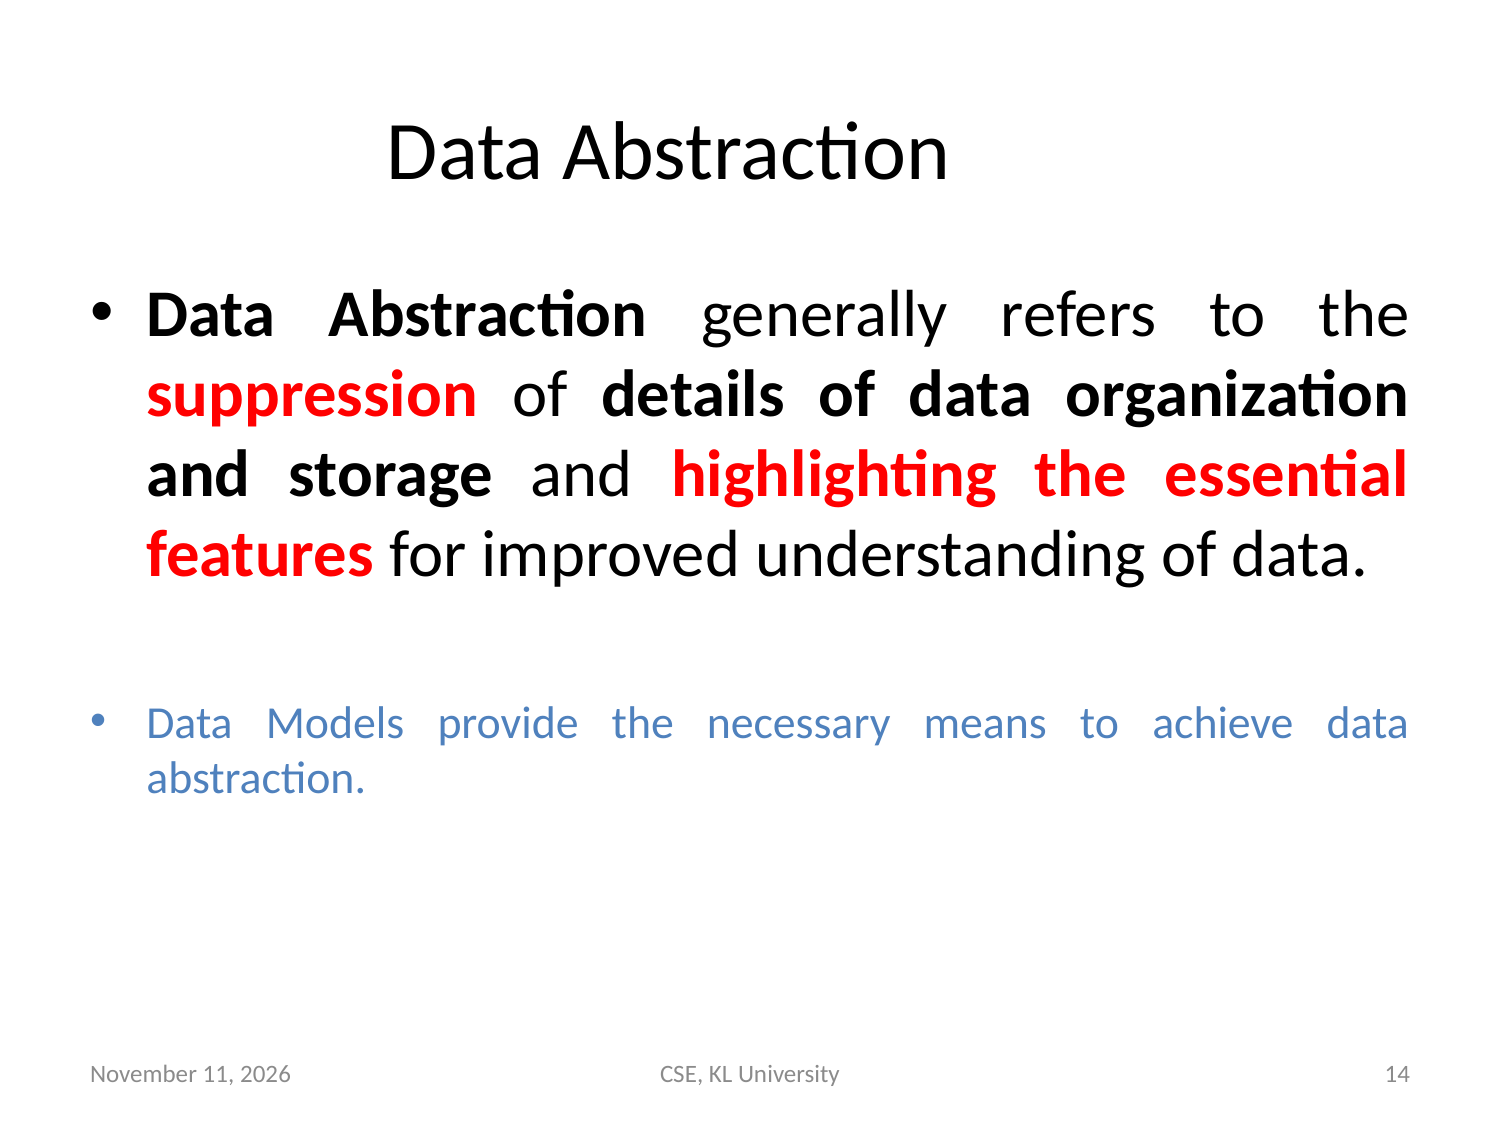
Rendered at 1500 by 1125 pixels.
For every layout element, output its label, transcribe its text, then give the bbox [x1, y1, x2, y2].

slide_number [75, 1042, 425, 1103]
slide_number 14 [1074, 1042, 1425, 1103]
list Data Abstraction generally refers to the suppression of details of data organization and storage and highlighting the essential features for improved understanding of data. Data Models provide the necessary means to achieve data abstraction. [75, 262, 1425, 1005]
title Data Abstraction [75, 52, 1263, 241]
footer CSE, KL University [512, 1042, 988, 1103]
